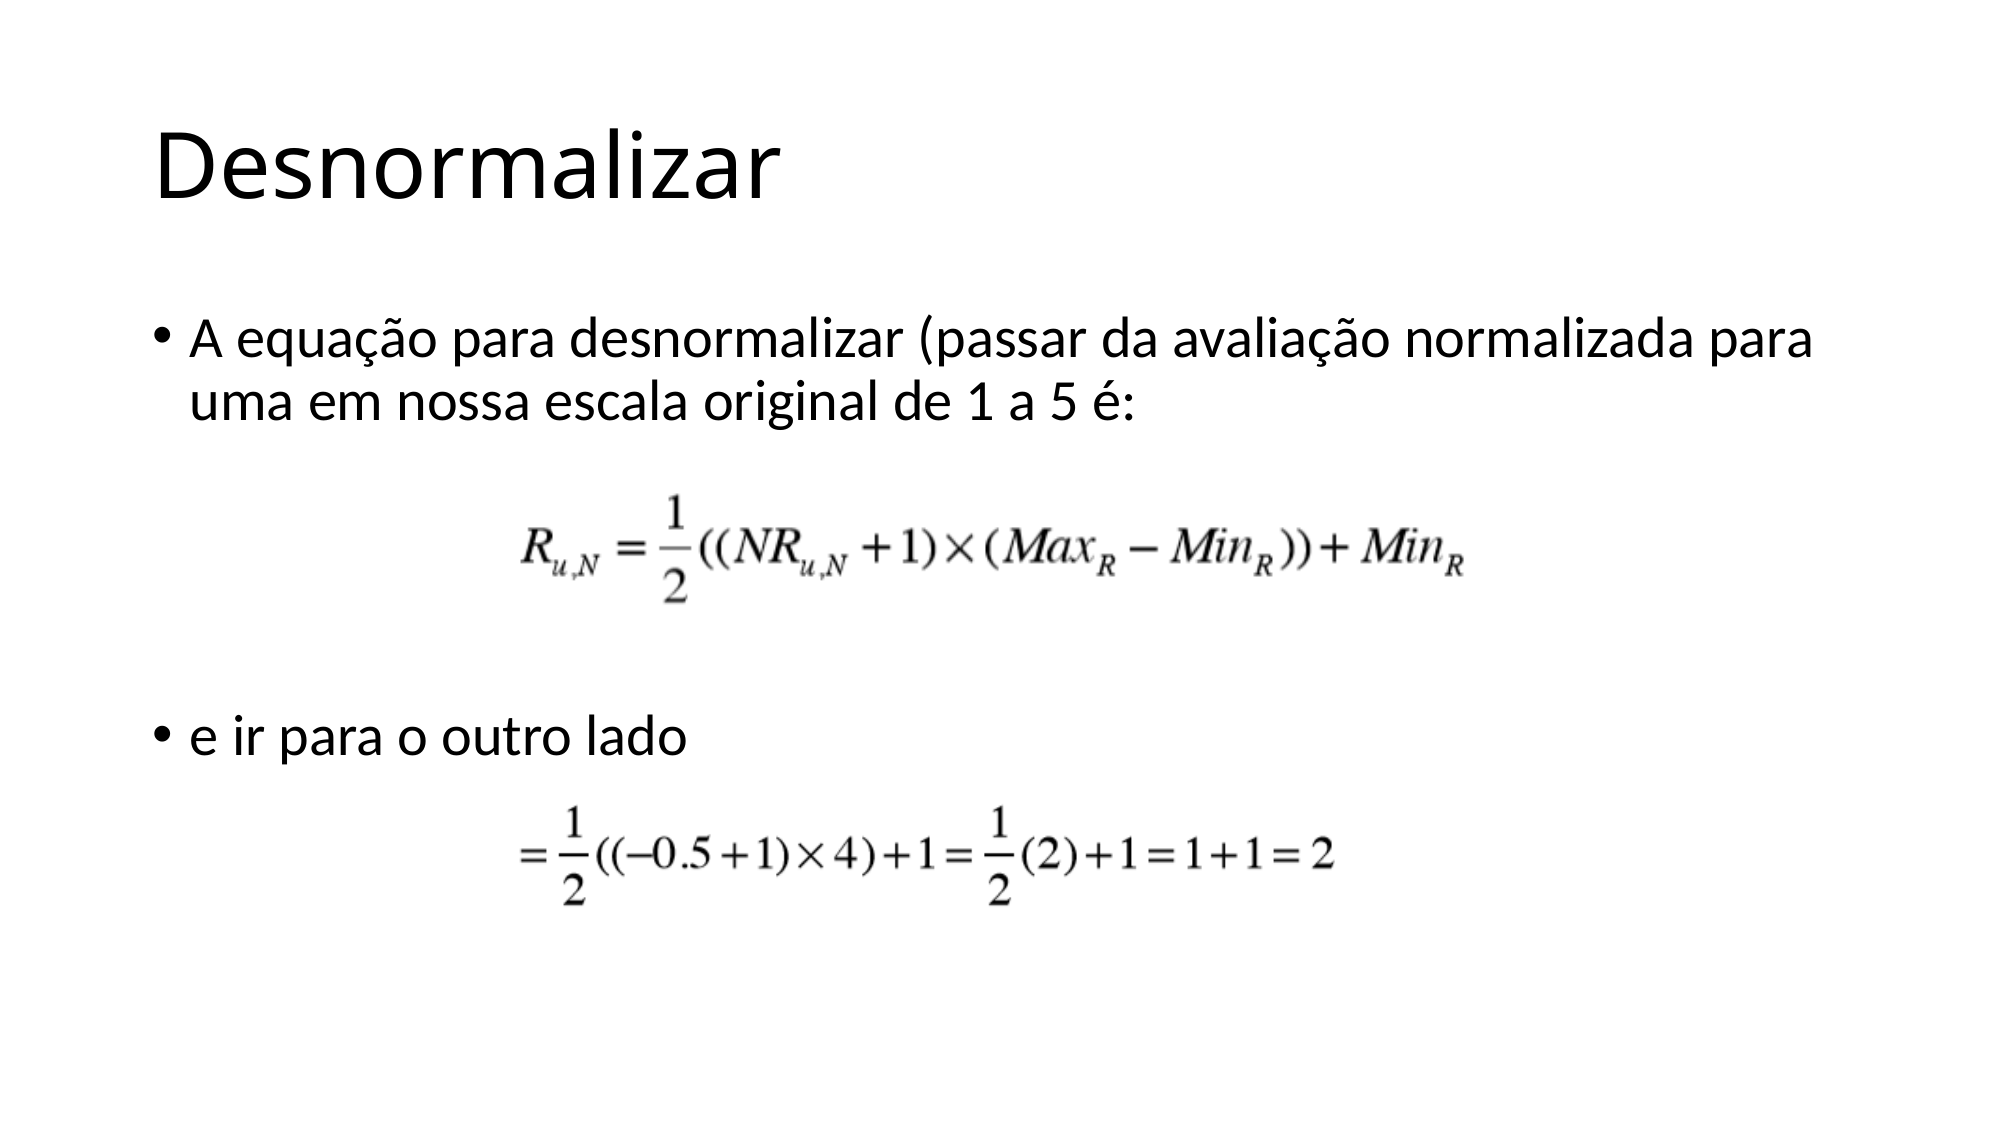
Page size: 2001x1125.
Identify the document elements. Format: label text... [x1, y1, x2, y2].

list A equação para desnormalizar (passar da avaliação normalizada para uma em nossa escala original de 1 a 5 é: e ir para o outro lado [137, 299, 1863, 1014]
title Desnormalizar [137, 59, 1863, 278]
picture [506, 784, 1349, 945]
picture [506, 462, 1494, 622]
